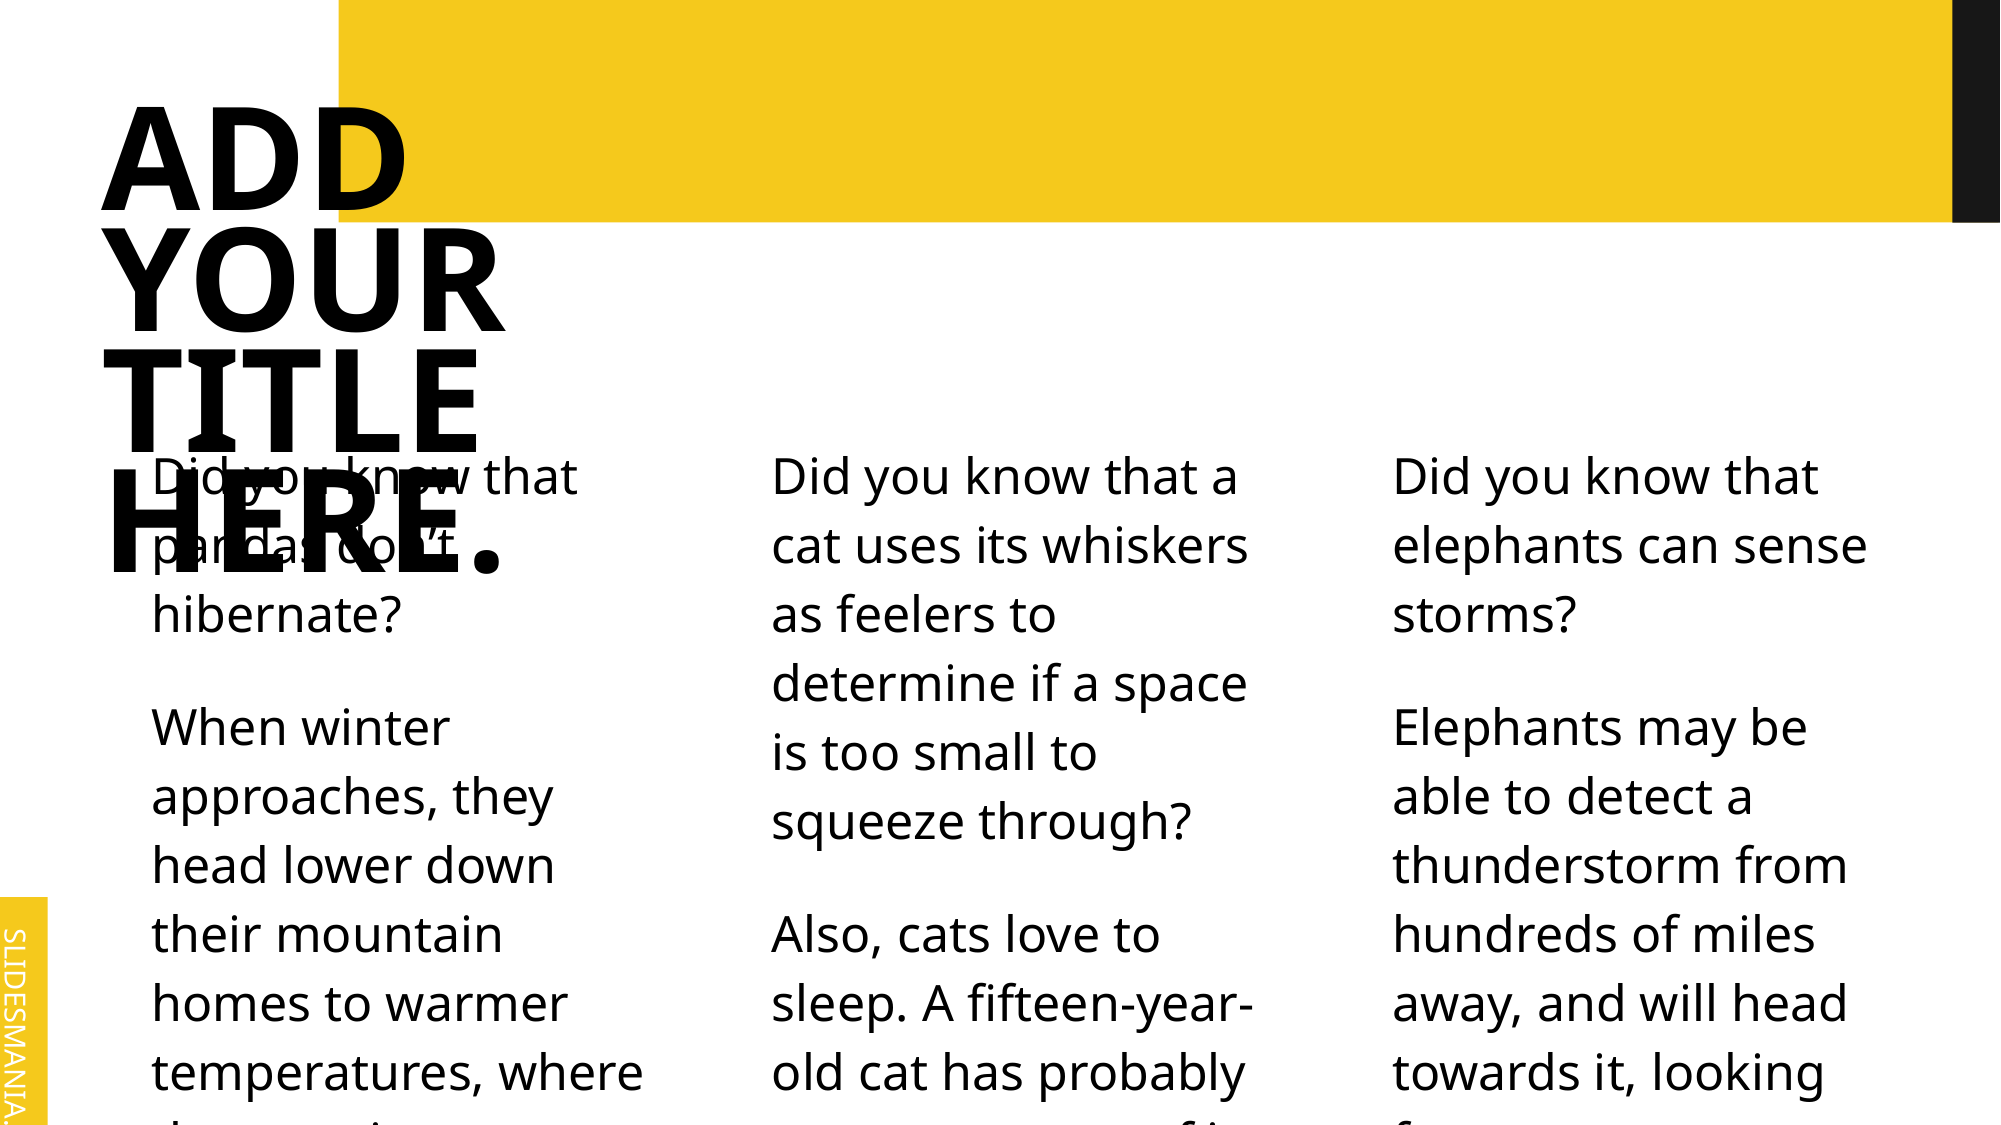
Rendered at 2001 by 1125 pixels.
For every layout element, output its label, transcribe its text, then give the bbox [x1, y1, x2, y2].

list Did you know that pandas don’t hibernate? When winter approaches, they head lower down their mountain homes to warmer temperatures, where they continue to chomp away on bamboo! [131, 415, 681, 1000]
title ADD YOUR TITLE HERE. [81, 94, 813, 354]
list Did you know that a cat uses its whiskers as feelers to determine if a space is too small to squeeze through? Also, cats love to sleep. A fifteen-year-old cat has probably spent ten years of its life sleeping. [751, 415, 1301, 1000]
list Did you know that elephants can sense storms? Elephants may be able to detect a thunderstorm from hundreds of miles away, and will head towards it, looking for water. [1372, 415, 1921, 1000]
